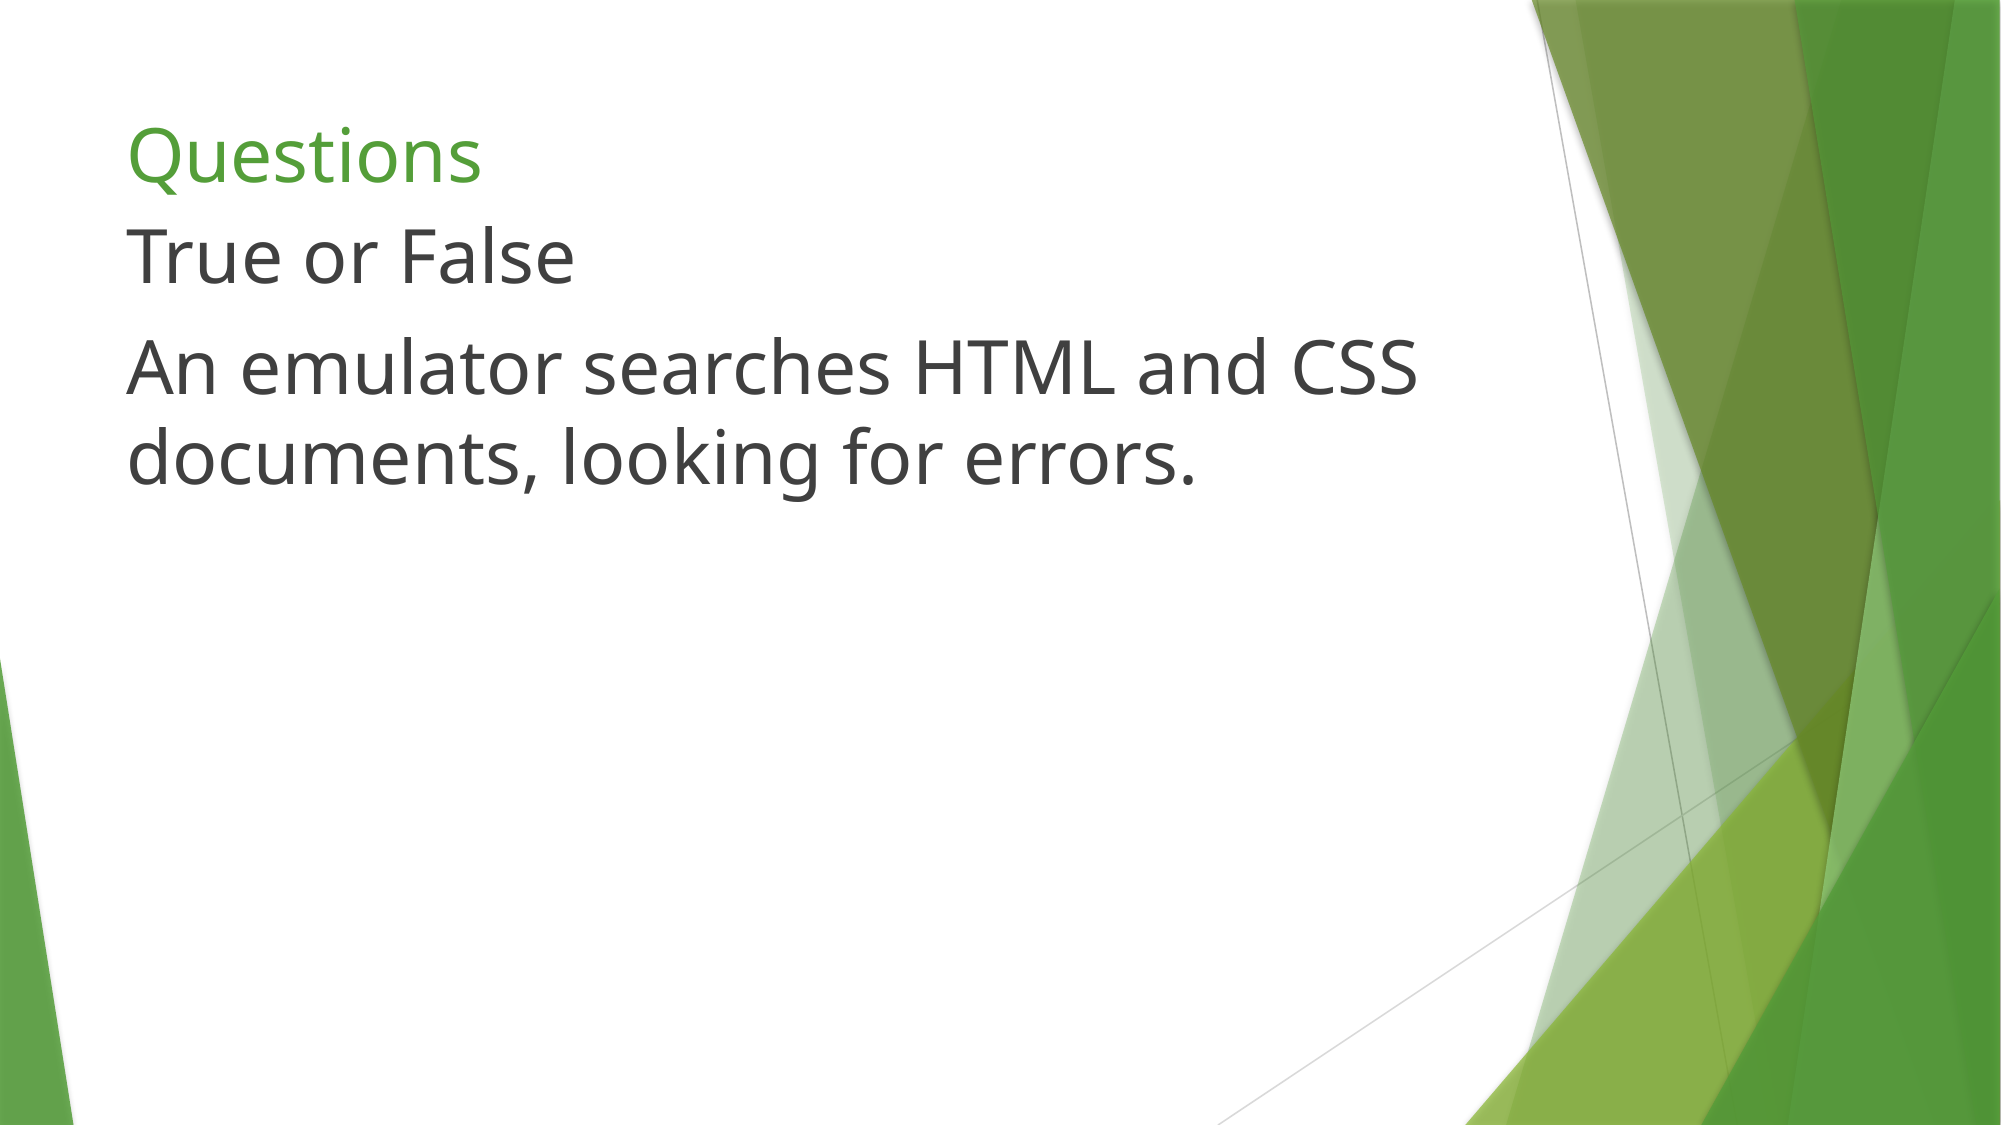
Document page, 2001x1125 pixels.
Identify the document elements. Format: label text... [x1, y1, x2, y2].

list True or False An emulator searches HTML and CSS documents, looking for errors. [111, 201, 1503, 918]
title Questions [111, 99, 1522, 317]
